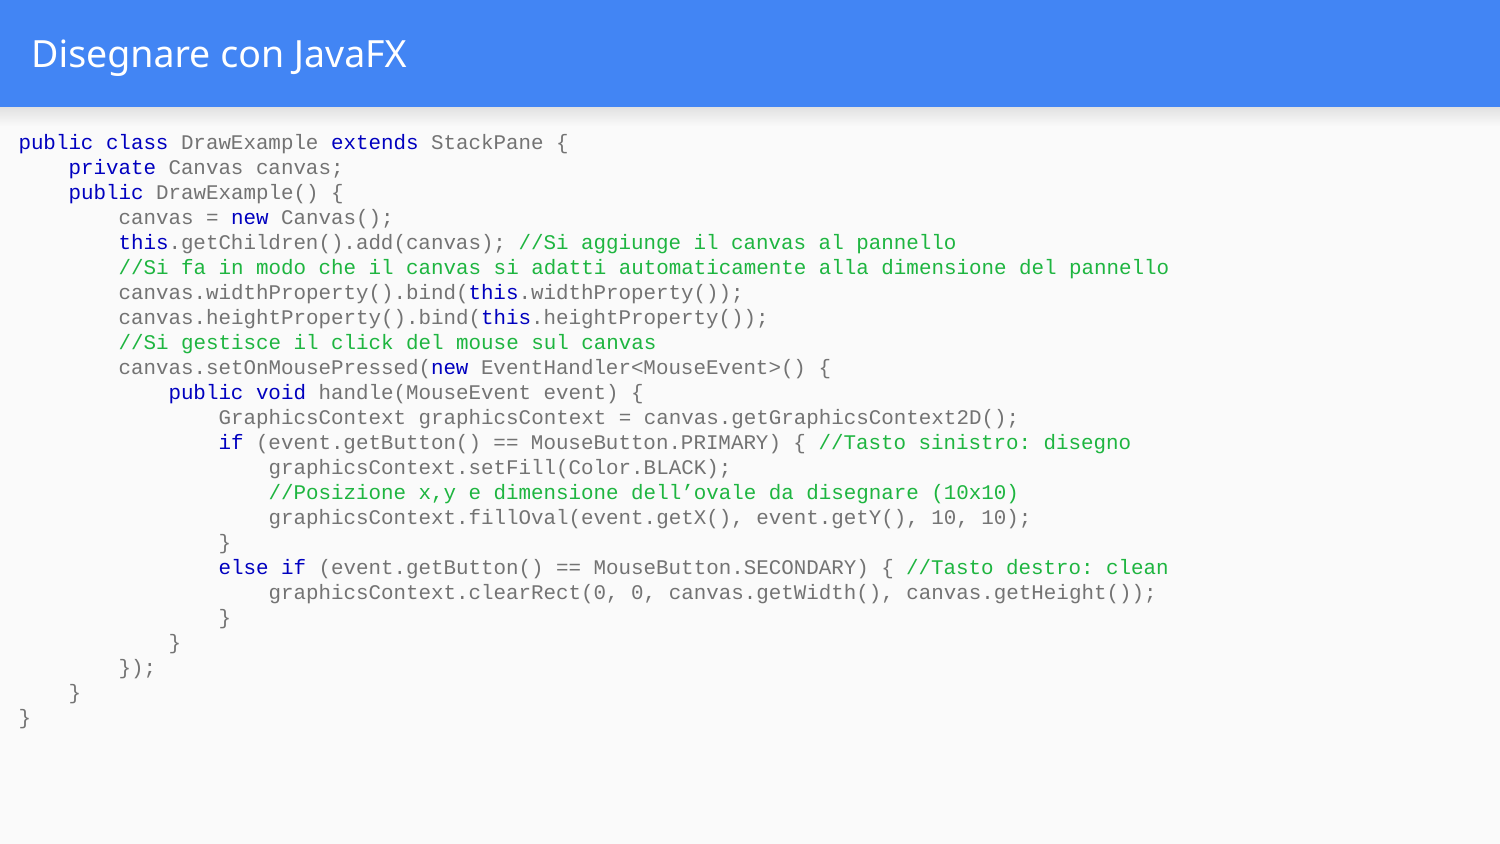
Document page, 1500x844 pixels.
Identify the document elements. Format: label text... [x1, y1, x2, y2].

text_box public class DrawExample extends StackPane { private Canvas canvas; public DrawExample() { canvas = new Canvas(); this.getChildren().add(canvas); //Si aggiunge il canvas al pannello //Si fa in modo che il canvas si adatti automaticamente alla dimensione del pannello canvas.widthProperty().bind(this.widthProperty()); canvas.heightProperty().bind(this.heightProperty()); //Si gestisce il click del mouse sul canvas canvas.setOnMousePressed(new EventHandler<MouseEvent>() { public void handle(MouseEvent event) { GraphicsContext graphicsContext = canvas.getGraphicsContext2D(); if (event.getButton() == MouseButton.PRIMARY) { //Tasto sinistro: disegno graphicsContext.setFill(Color.BLACK); //Posizione x,y e dimensione dell’ovale da disegnare (10x10) graphicsContext.fillOval(event.getX(), event.getY(), 10, 10); } else if (event.getButton() == MouseButton.SECONDARY) { //Tasto destro: clean graphicsContext.clearRect(0, 0, canvas.getWidth(), canvas.getHeight()); } } }); } } [3, 113, 1500, 744]
title Disegnare con JavaFX [16, 2, 1464, 102]
